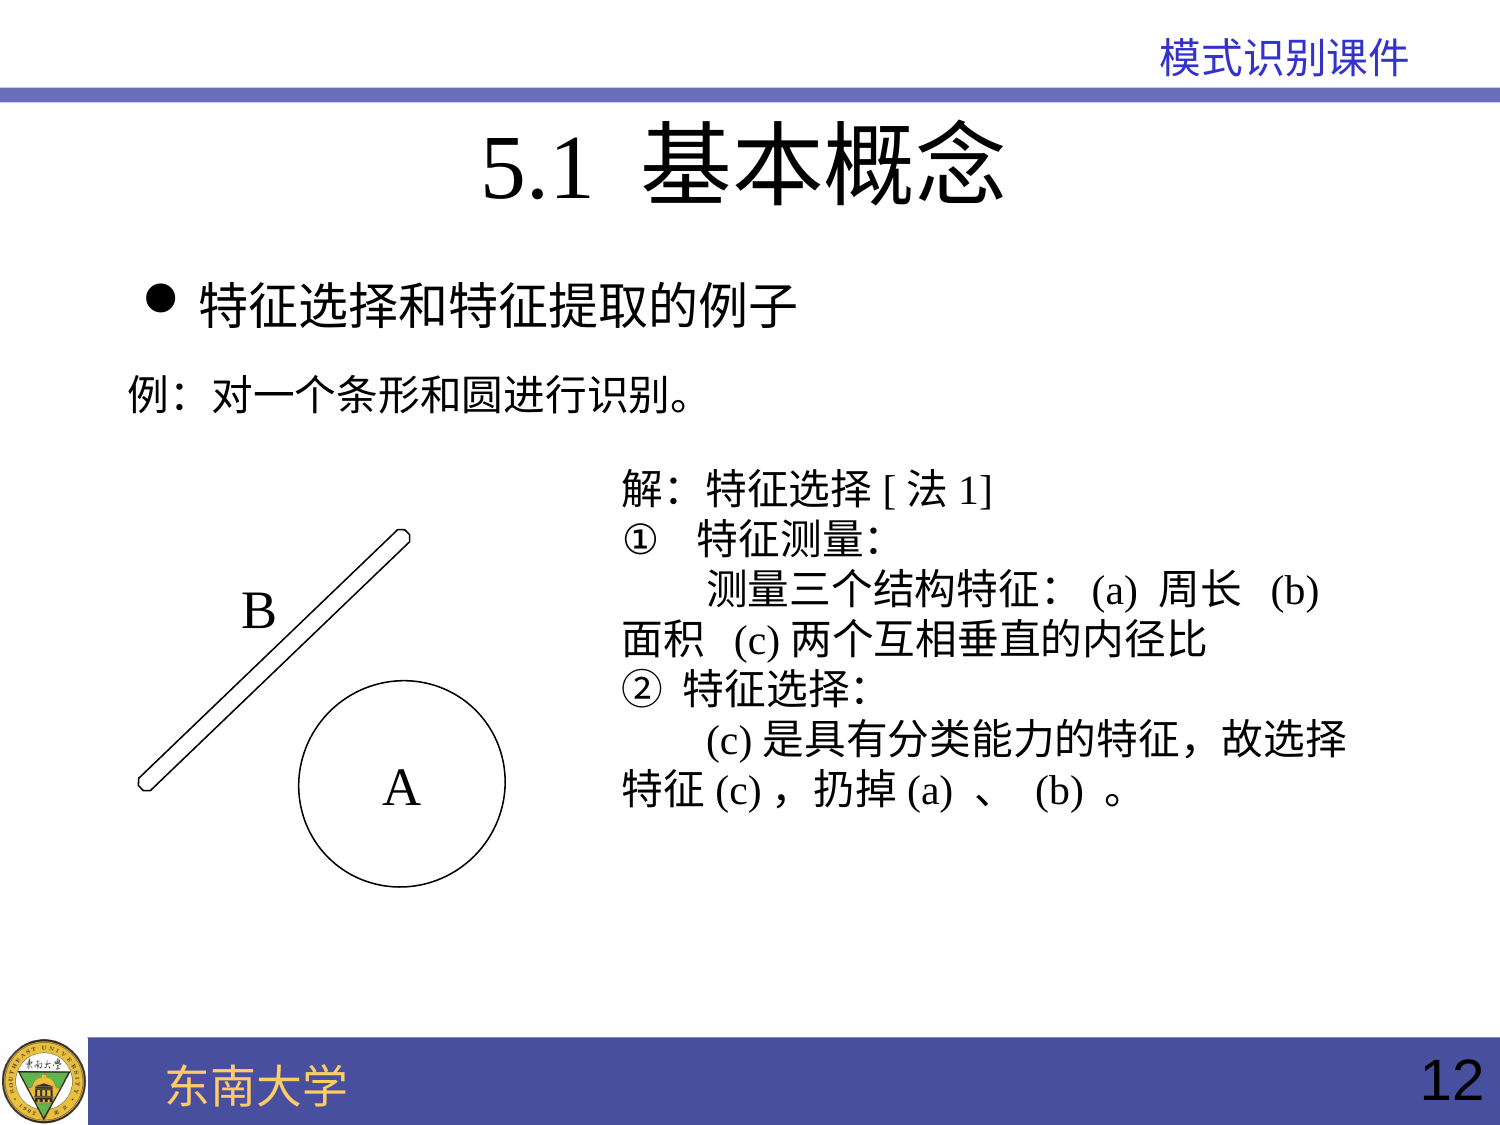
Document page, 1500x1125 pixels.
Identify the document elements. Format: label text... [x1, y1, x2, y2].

text_box 特征选择和特征提取的例子 [127, 267, 814, 342]
text_box 解：特征选择[法1] 特征测量： 测量三个结构特征：(a) 周长 (b) 面积 (c)两个互相垂直的内径比 ② 特征选择： (c)是具有分类能力的特征，故选择特征(c)，扔掉(a) 、 (b) 。 [607, 455, 1388, 820]
picture [0, 1038, 88, 1125]
text_box 5.1 基本概念 [112, 99, 1376, 256]
text_box 例：对一个条形和圆进行识别。 [127, 353, 732, 419]
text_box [89, 546, 507, 887]
slide_number 12 [1387, 1034, 1500, 1114]
